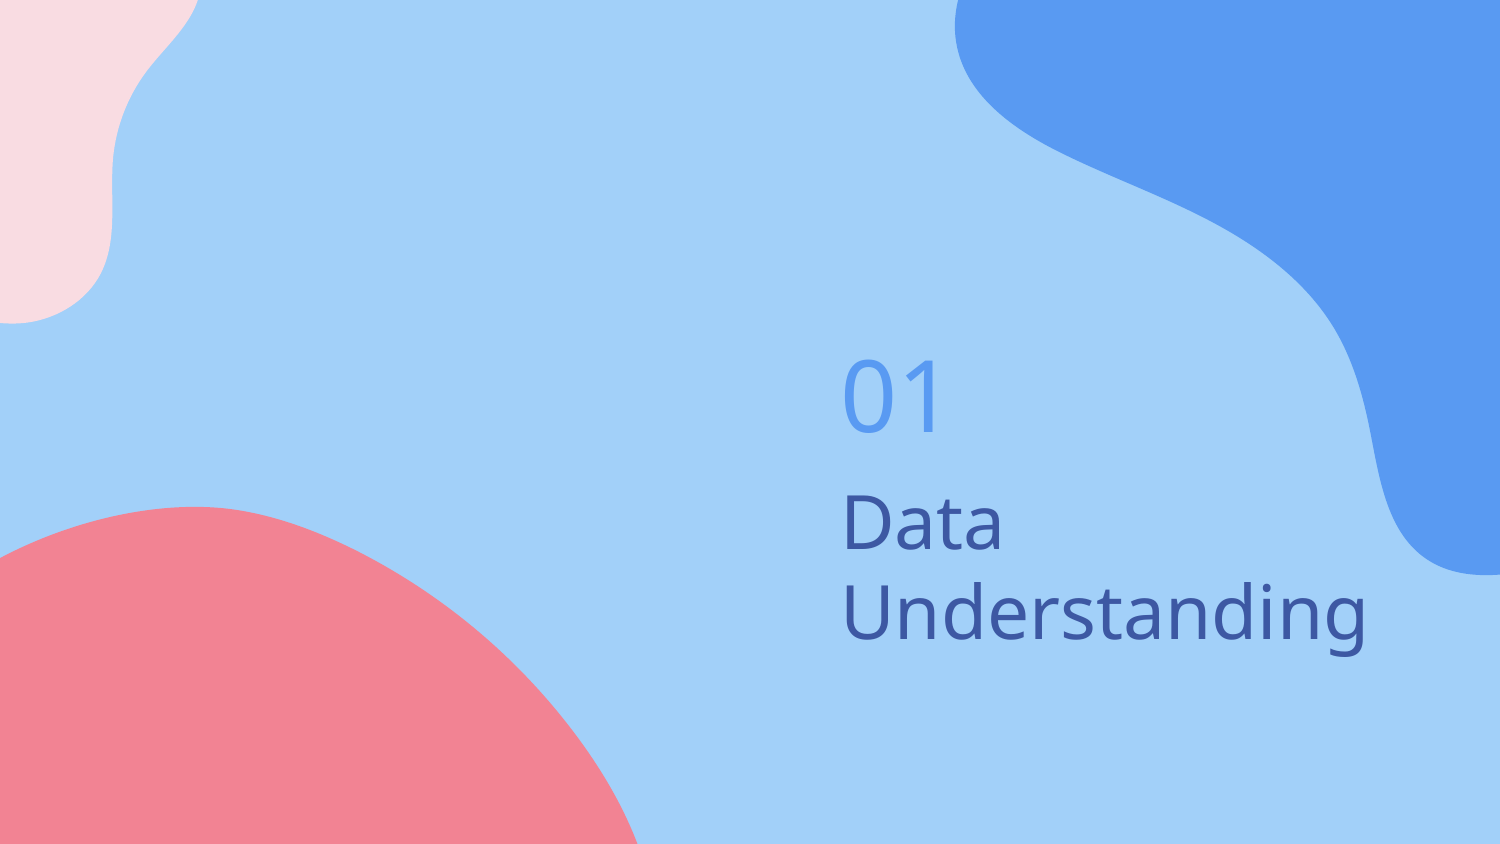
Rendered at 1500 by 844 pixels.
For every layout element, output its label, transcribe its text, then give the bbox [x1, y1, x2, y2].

title 01 [825, 335, 1226, 450]
title Data Understanding [825, 479, 1408, 670]
